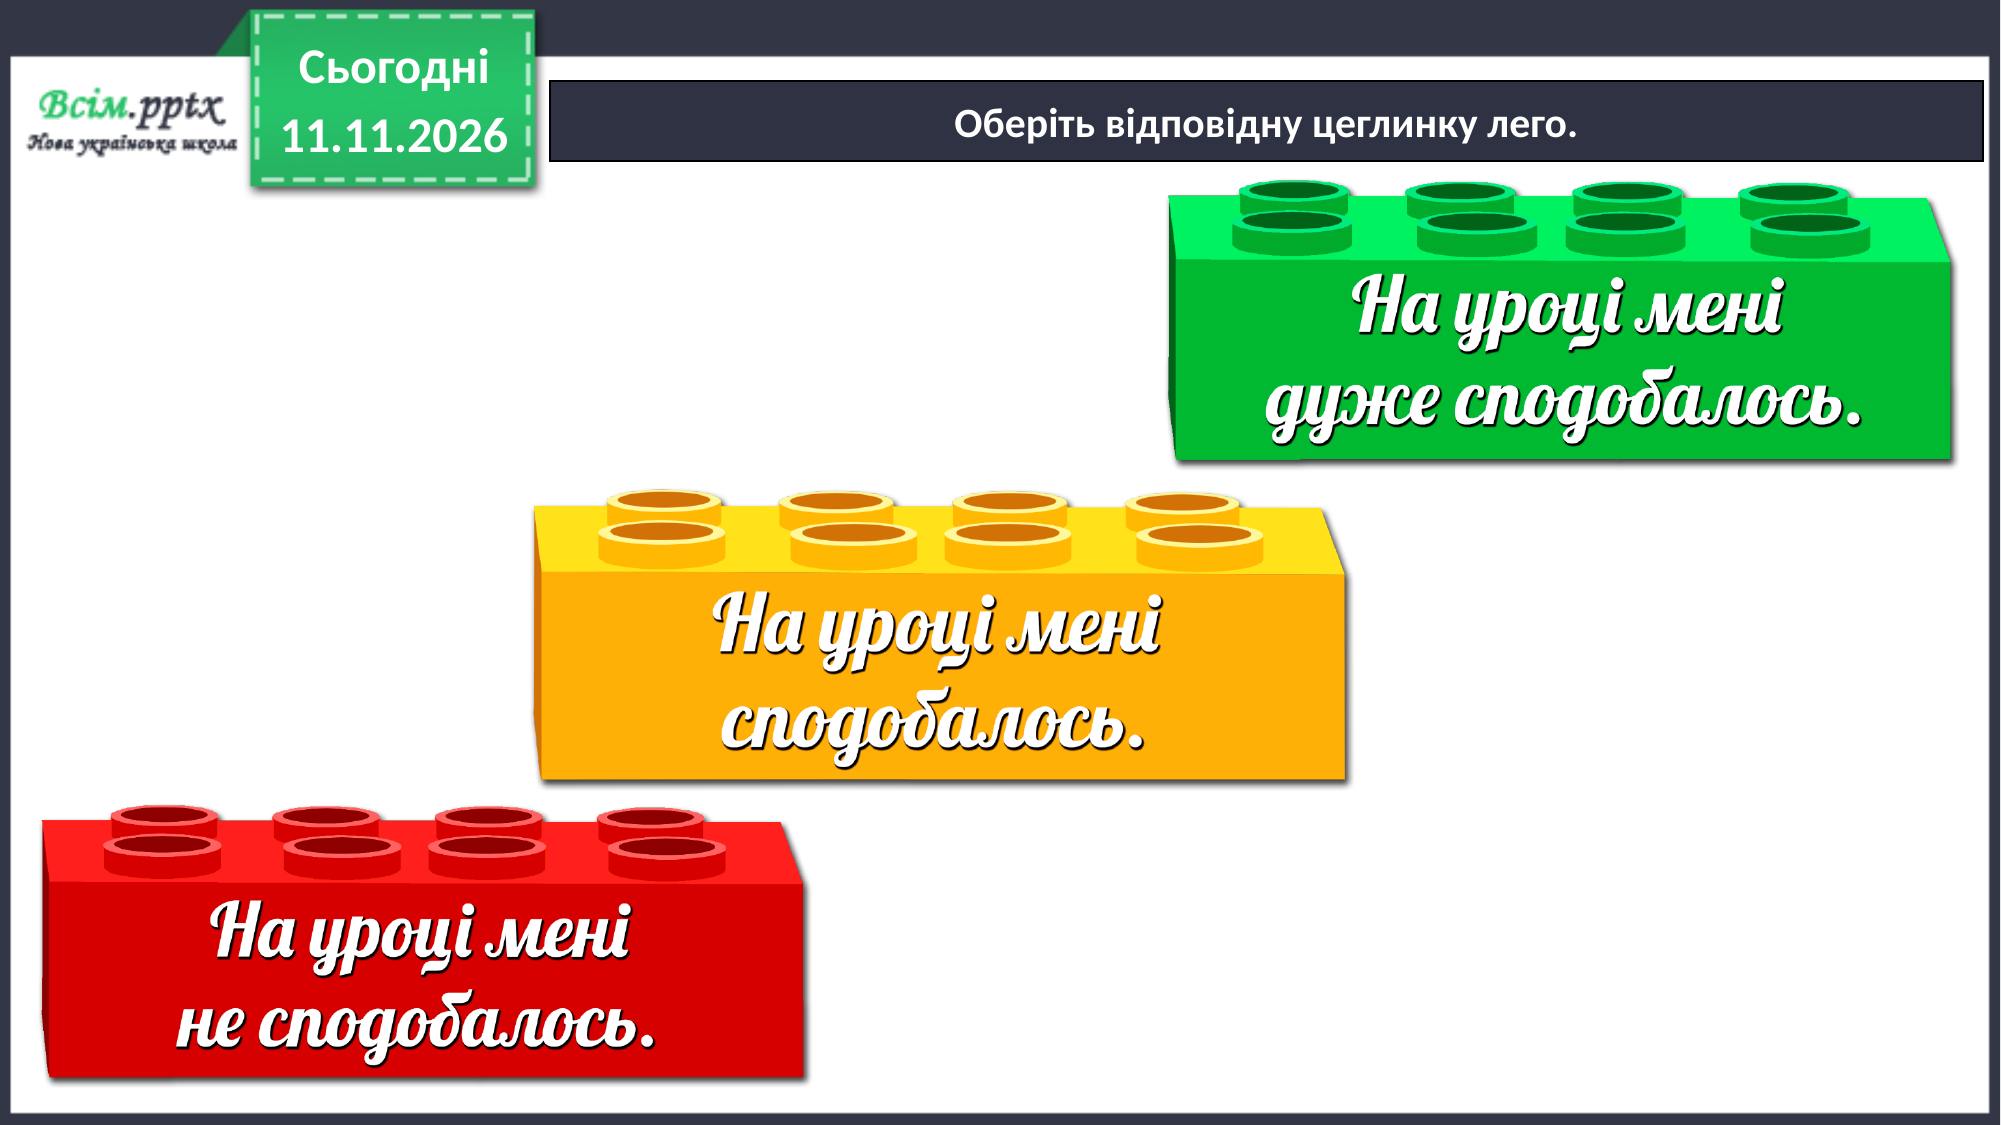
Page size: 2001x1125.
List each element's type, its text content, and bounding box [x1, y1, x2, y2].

text_box Оберіть відповідну цеглинку лего. [549, 80, 1984, 162]
text_box 16.05.2022 [263, 101, 524, 164]
picture [0, 0, 2001, 1125]
text_box Сьогодні [284, 26, 535, 101]
